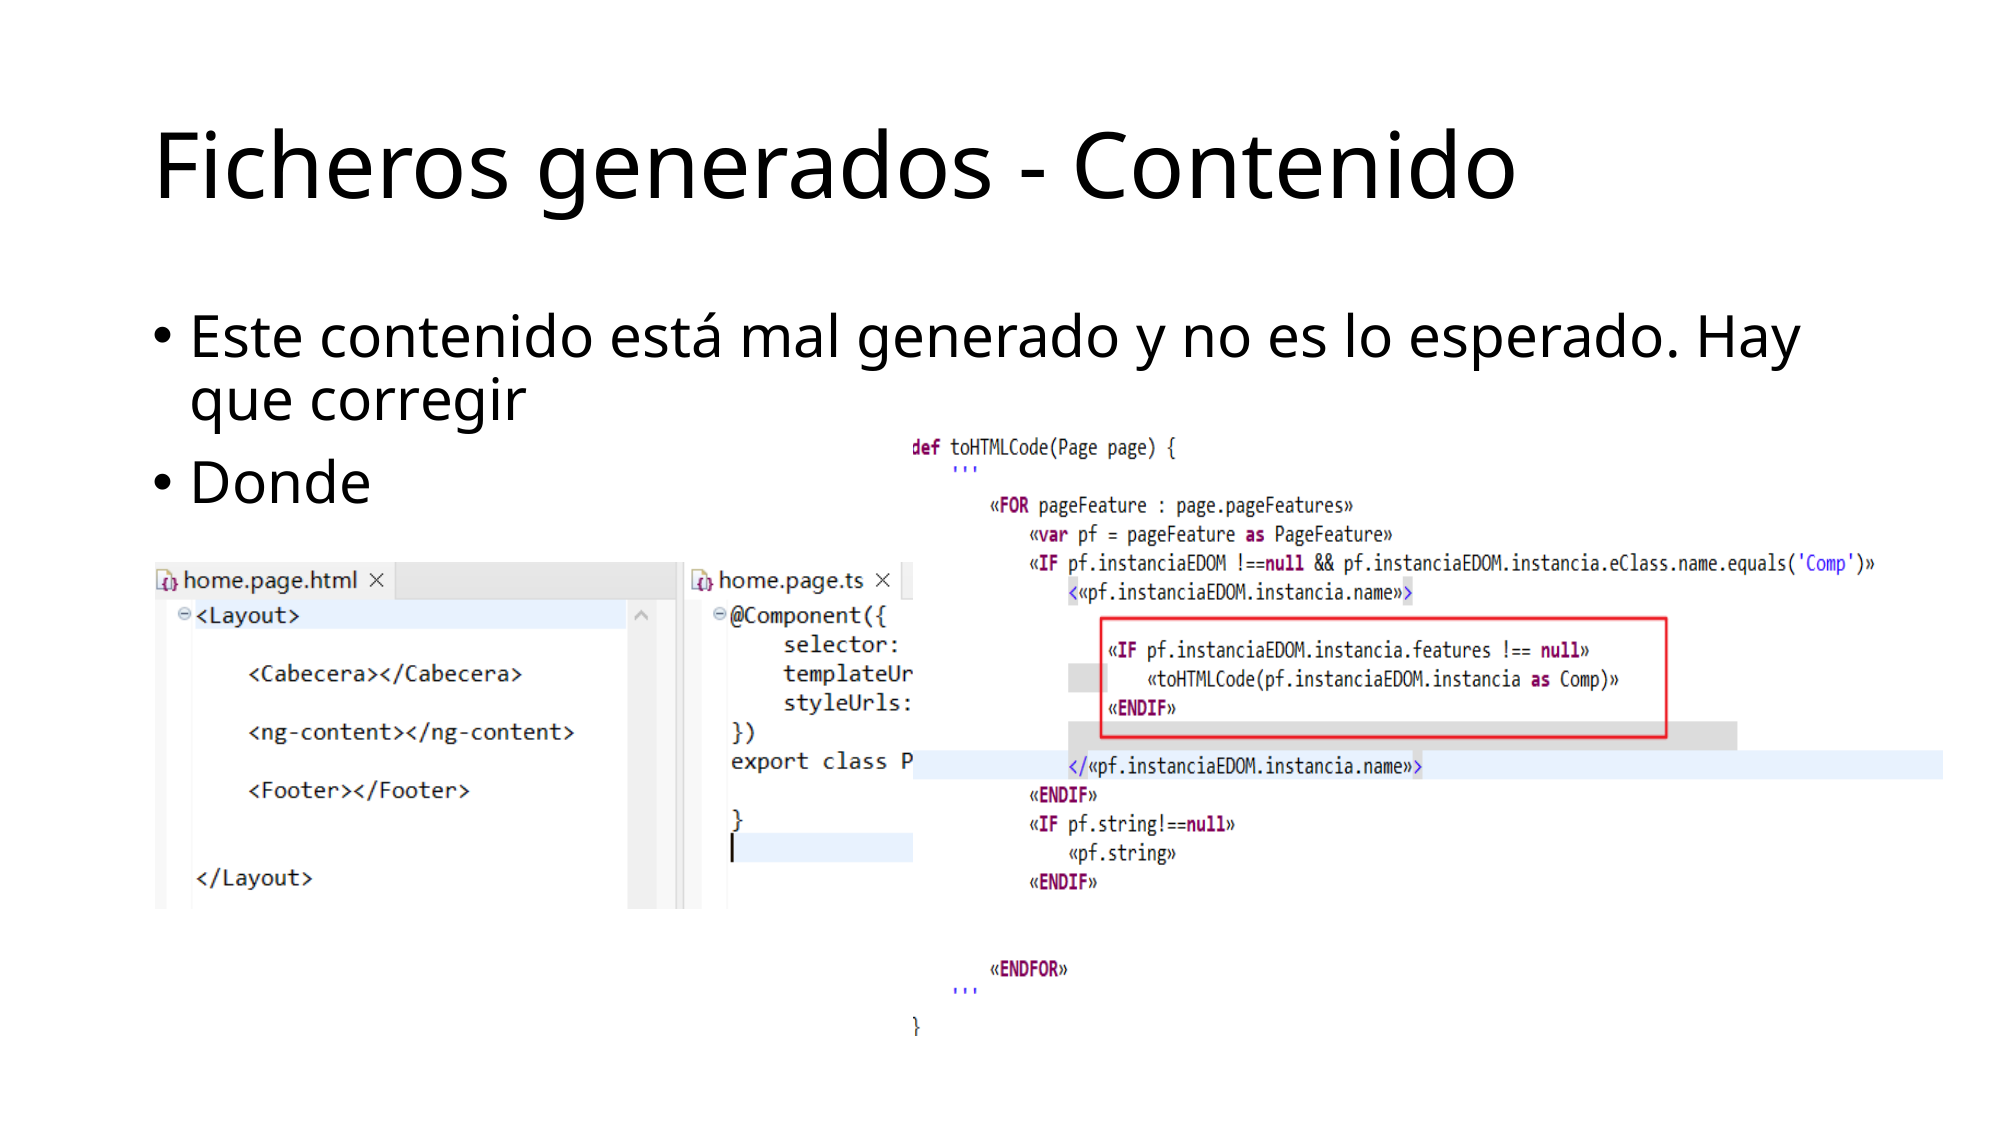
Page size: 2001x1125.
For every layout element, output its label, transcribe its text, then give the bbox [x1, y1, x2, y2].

title Ficheros generados - Contenido [137, 59, 1863, 278]
list Este contenido está mal generado y no es lo esperado. Hay que corregir Donde [137, 299, 1863, 1014]
picture [155, 423, 1943, 1036]
